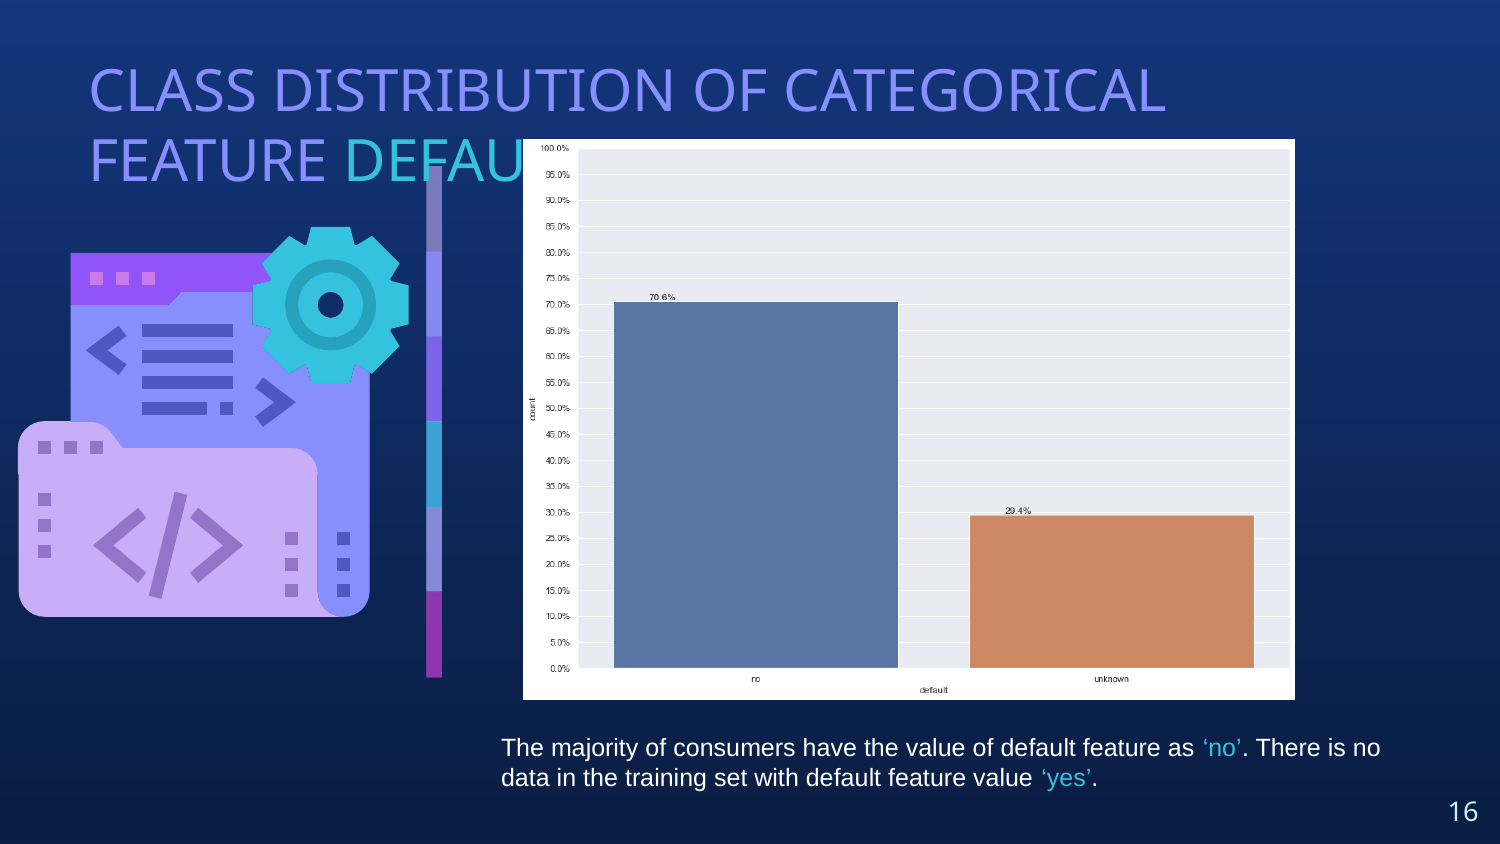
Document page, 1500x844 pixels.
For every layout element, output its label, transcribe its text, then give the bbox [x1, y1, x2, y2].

text_box CLASS DISTRIBUTION OF CATEGORICAL FEATURE DEFAULT [73, 38, 1372, 208]
slide_number ‹#› [1403, 779, 1494, 844]
text_box The majority of consumers have the value of default feature as ‘no’. There is no data in the training set with default feature value ‘yes’. [486, 716, 1404, 807]
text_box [18, 226, 409, 618]
picture [523, 138, 1295, 700]
